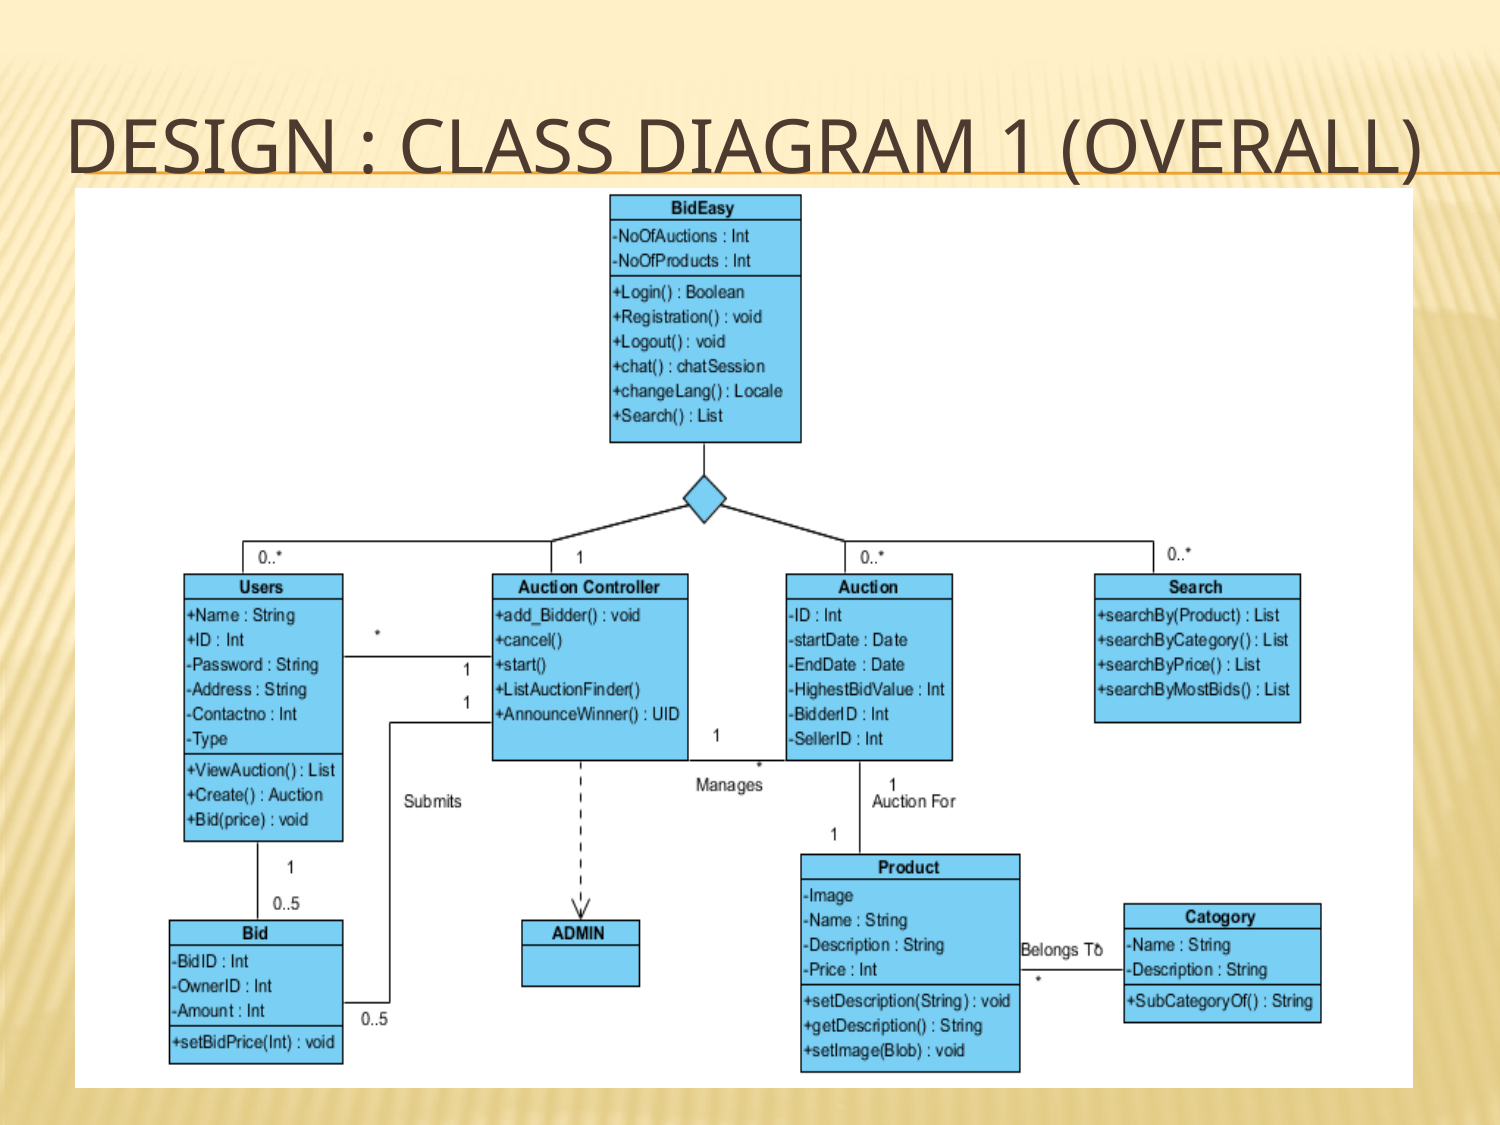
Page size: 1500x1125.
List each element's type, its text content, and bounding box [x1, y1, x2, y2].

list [74, 188, 1413, 1088]
title Design : class diagram 1 (OVERALL) [50, 75, 1475, 213]
